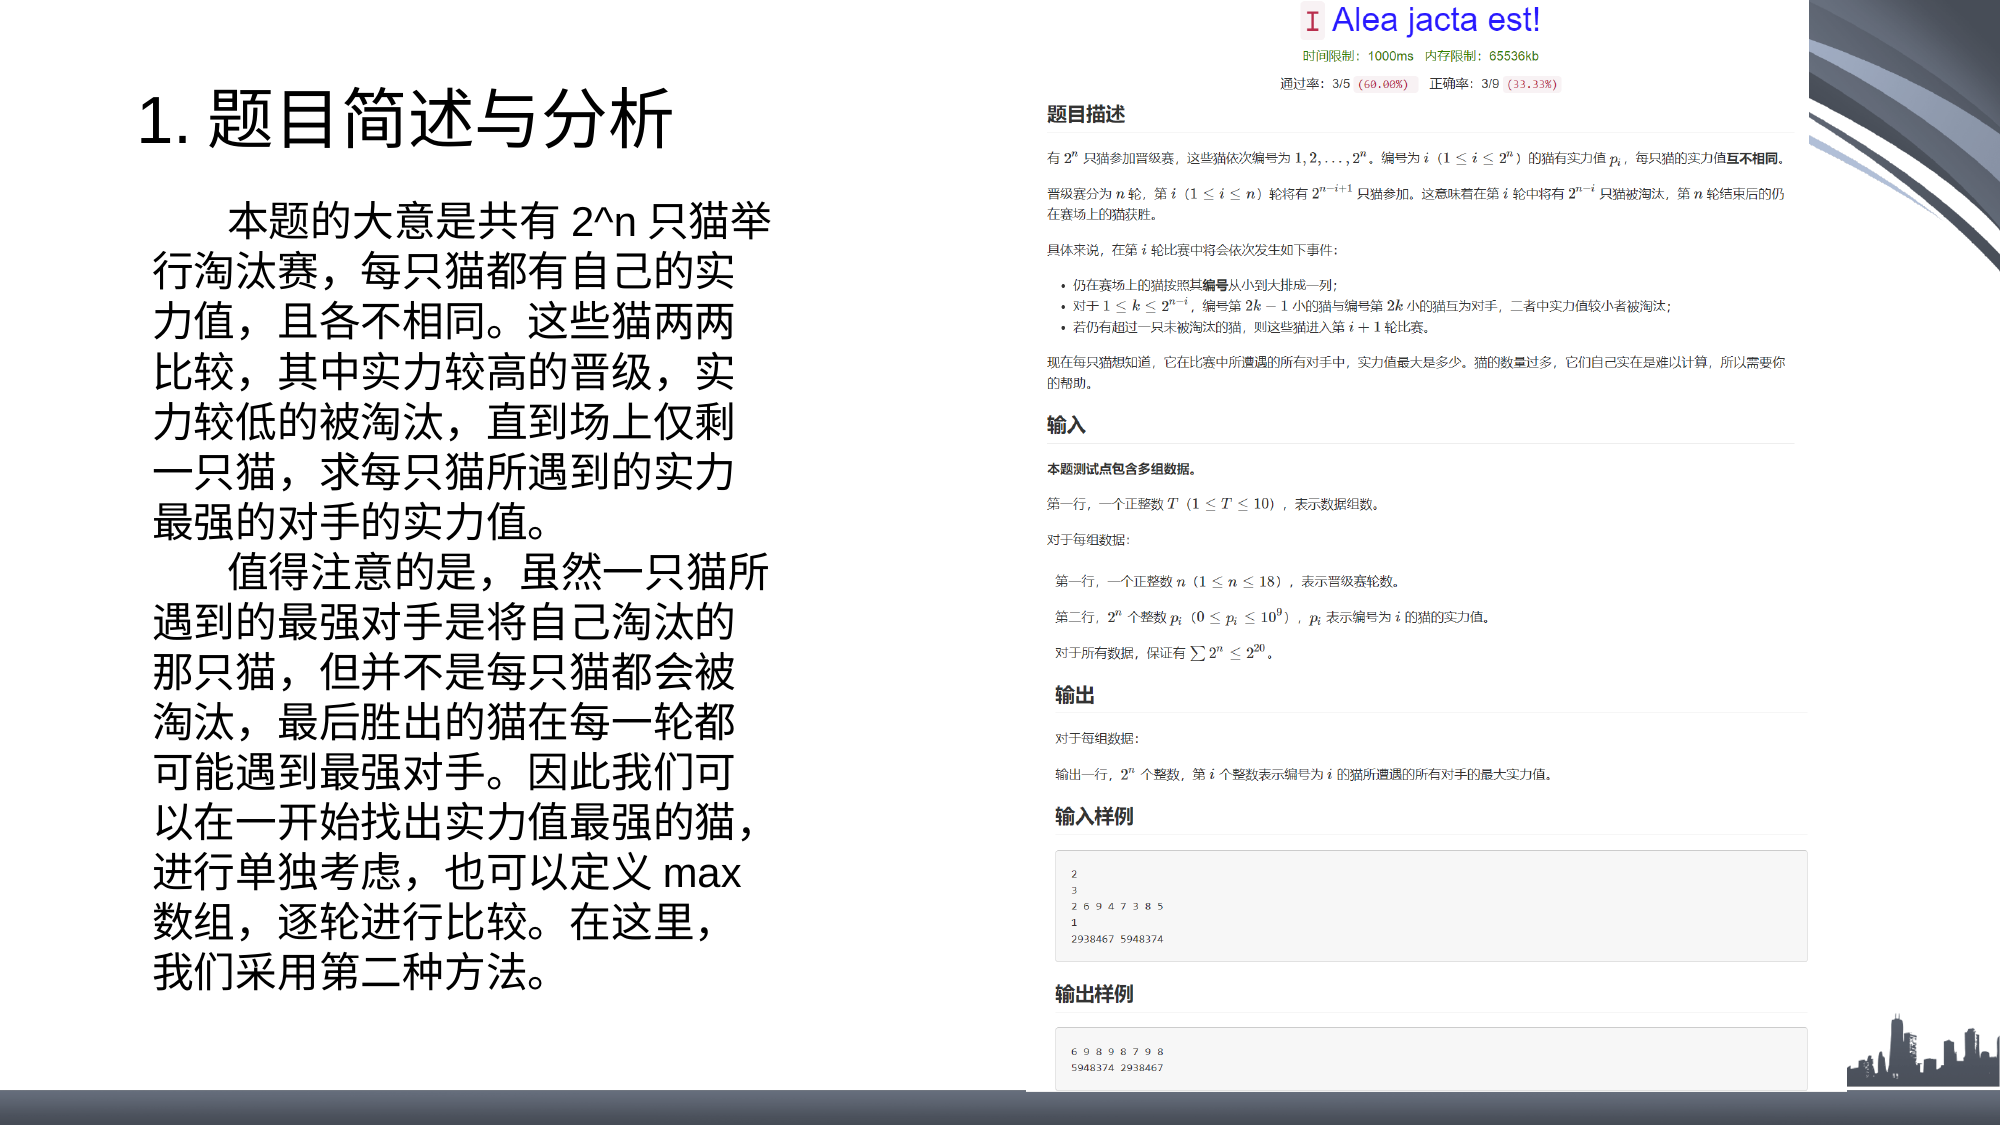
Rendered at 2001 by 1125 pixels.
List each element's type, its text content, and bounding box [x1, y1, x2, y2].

text_box 1.题目简述与分析 [121, 69, 891, 164]
picture [1026, 0, 1847, 1092]
text_box 本题的大意是共有2^n只猫举行淘汰赛，每只猫都有自己的实力值，且各不相同。这些猫两两比较，其中实力较高的晋级，实力较低的被淘汰，直到场上仅剩一只猫，求每只猫所遇到的实力最强的对手的实力值。 值得注意的是，虽然一只猫所遇到的最强对手是将自己淘汰的那只猫，但并不是每只猫都会被淘汰，最后胜出的猫在每一轮都可能遇到最强对手。因此我们可以在一开始找出实力值最强的猫，进行单独考虑，也可以定义max数组，逐轮进行比较。在这里，我们采用第二种方法。 [137, 187, 790, 1003]
